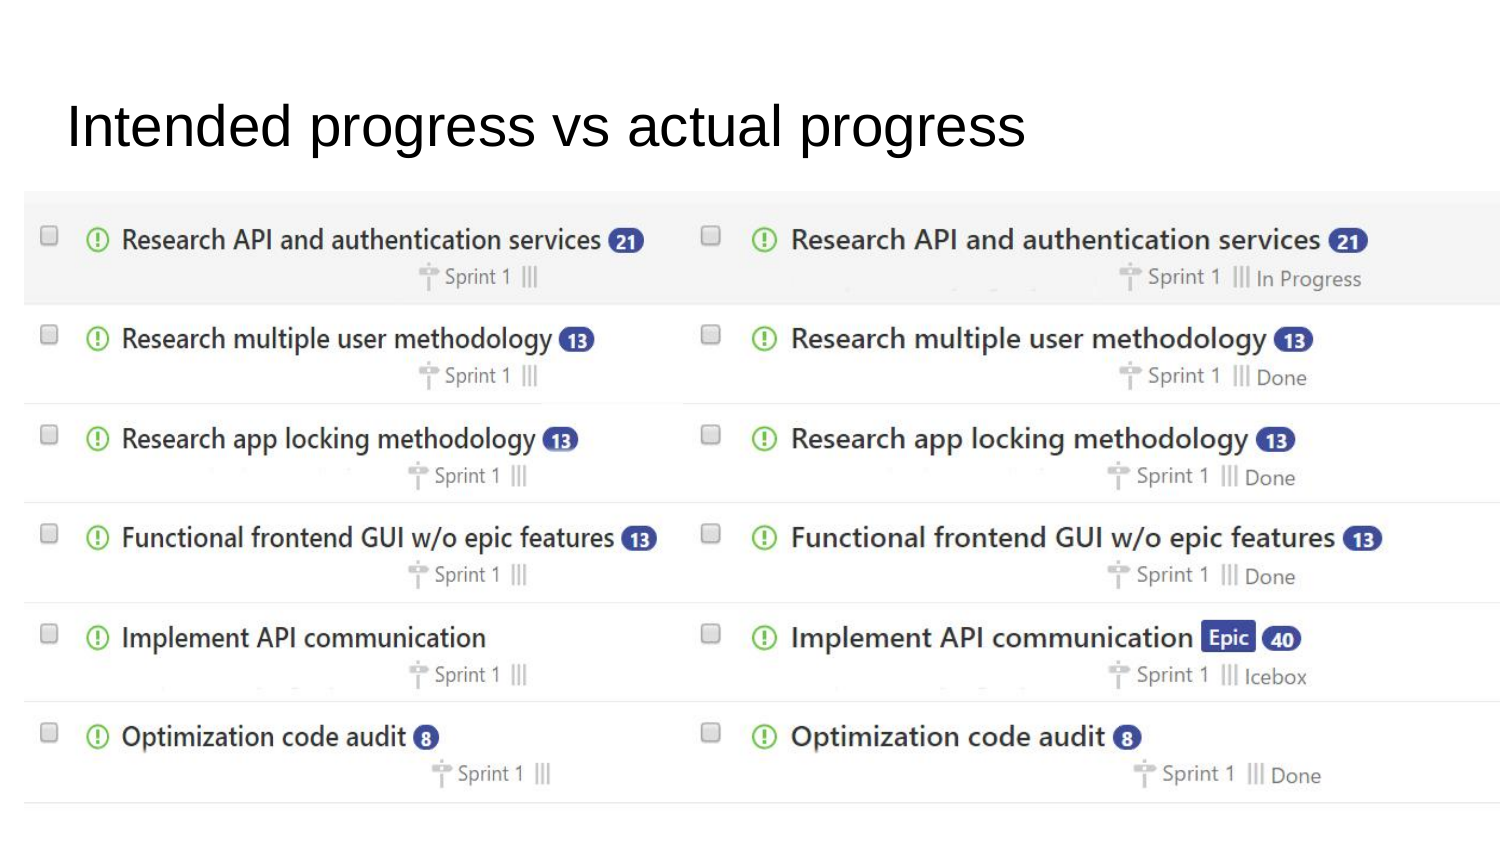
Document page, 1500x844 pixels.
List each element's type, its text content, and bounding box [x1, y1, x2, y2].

picture [24, 191, 1500, 819]
title Intended progress vs actual progress [51, 72, 1449, 167]
